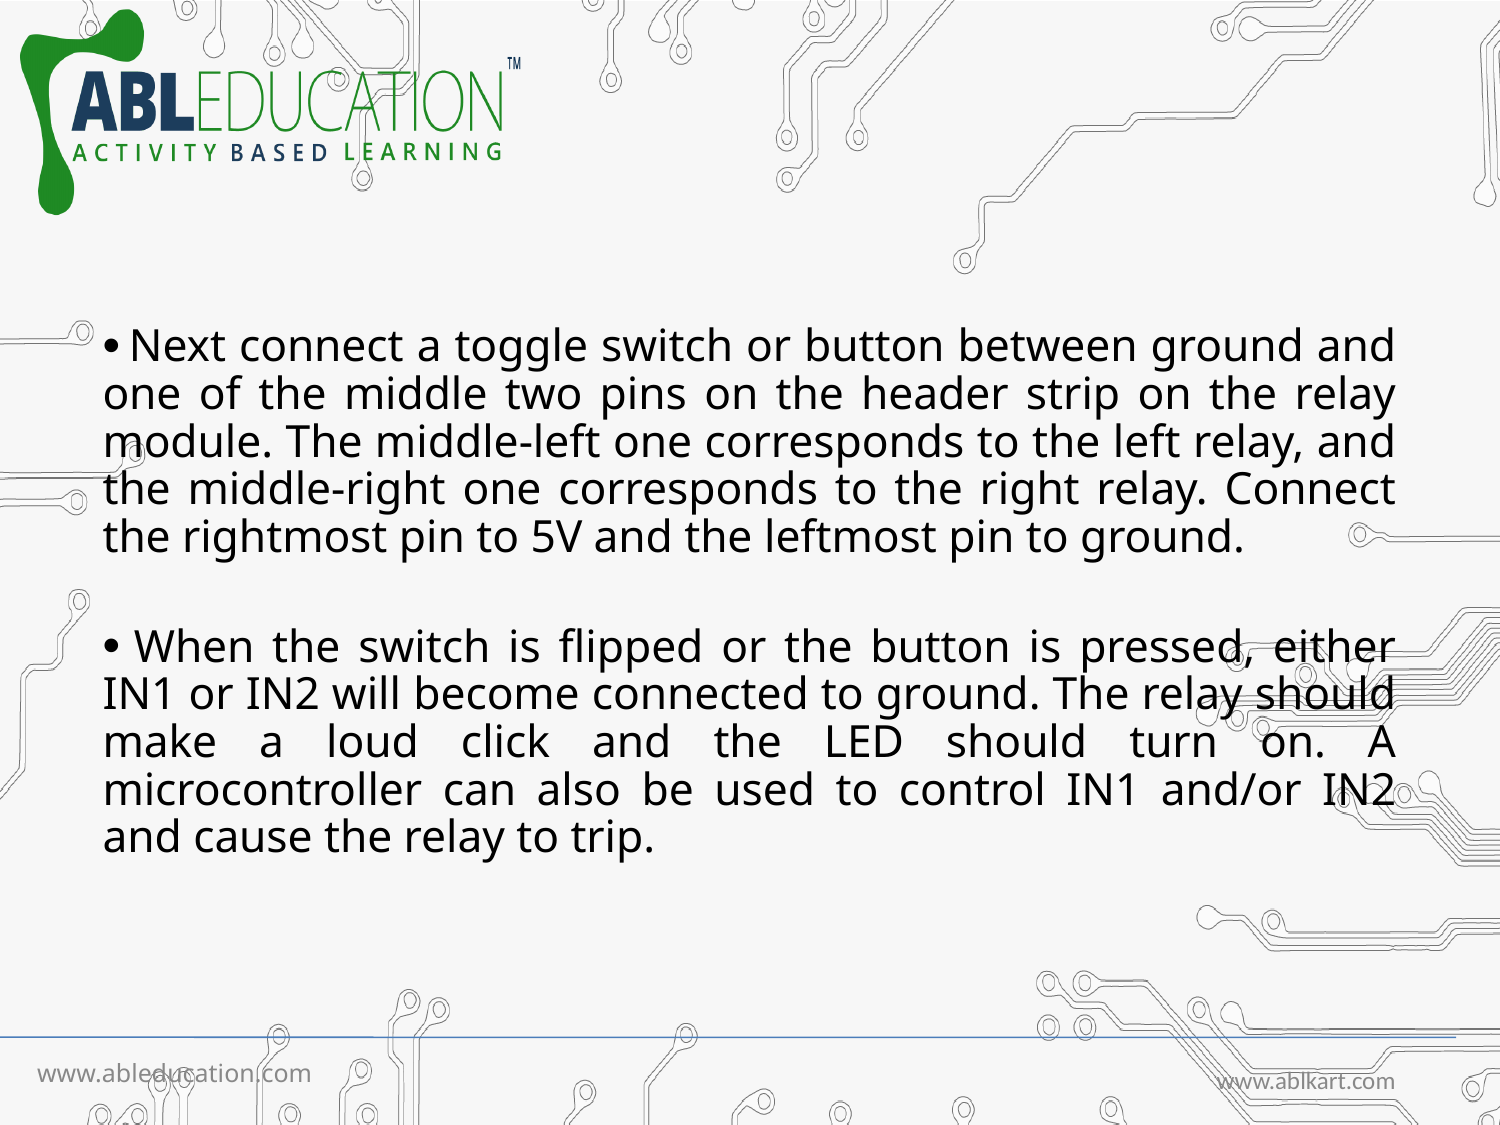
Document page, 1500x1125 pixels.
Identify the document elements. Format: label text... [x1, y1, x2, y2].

text_box www.ablkart.com [1068, 1049, 1500, 1110]
subtitle Next connect a toggle switch or button between ground and one of the middle two pins on the header strip on the relay module. The middle-left one corresponds to the left relay, and the middle-right one corresponds to the right relay. Connect the rightmost pin to 5V and the leftmost pin to ground. When the switch is flipped or the button is pressed, either IN1 or IN2 will become connected to ground. The relay should make a loud click and the LED should turn on. A microcontroller can also be used to control IN1 and/or IN2 and cause the relay to trip. [87, 187, 1413, 988]
picture [0, 0, 1500, 1125]
footer www.ableducation.com [0, 1047, 413, 1103]
